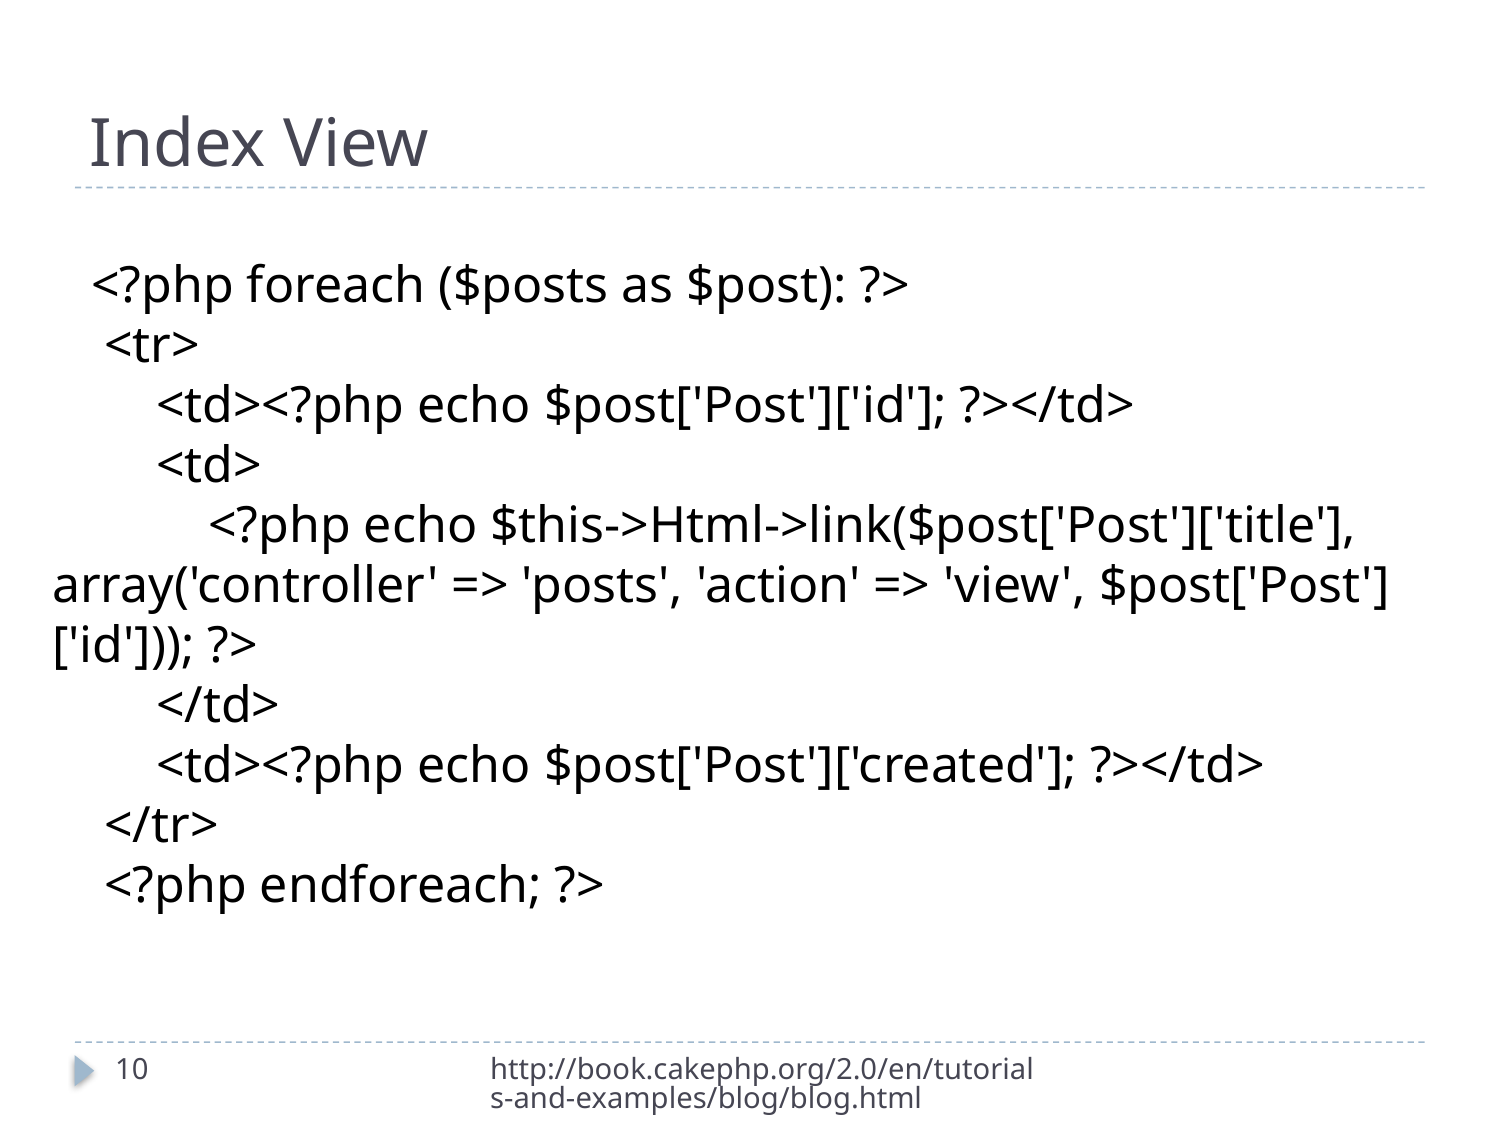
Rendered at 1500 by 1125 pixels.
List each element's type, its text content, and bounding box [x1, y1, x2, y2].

title Index View [75, 24, 1425, 188]
footer http://book.cakephp.org/2.0/en/tutorials-and-examples/blog/blog.html [475, 1042, 1051, 1103]
slide_number 10 [100, 1042, 426, 1103]
text_box <?php foreach ($posts as $post): ?> <tr> <td><?php echo $post['Post']['id']; ?></td> <td> <?php echo $this->Html->link($post['Post']['title'], array('controller' => 'posts', 'action' => 'view', $post['Post']['id'])); ?> </td> <td><?php echo $post['Post']['created']; ?></td> </tr> <?php endforeach; ?> [37, 199, 1488, 965]
